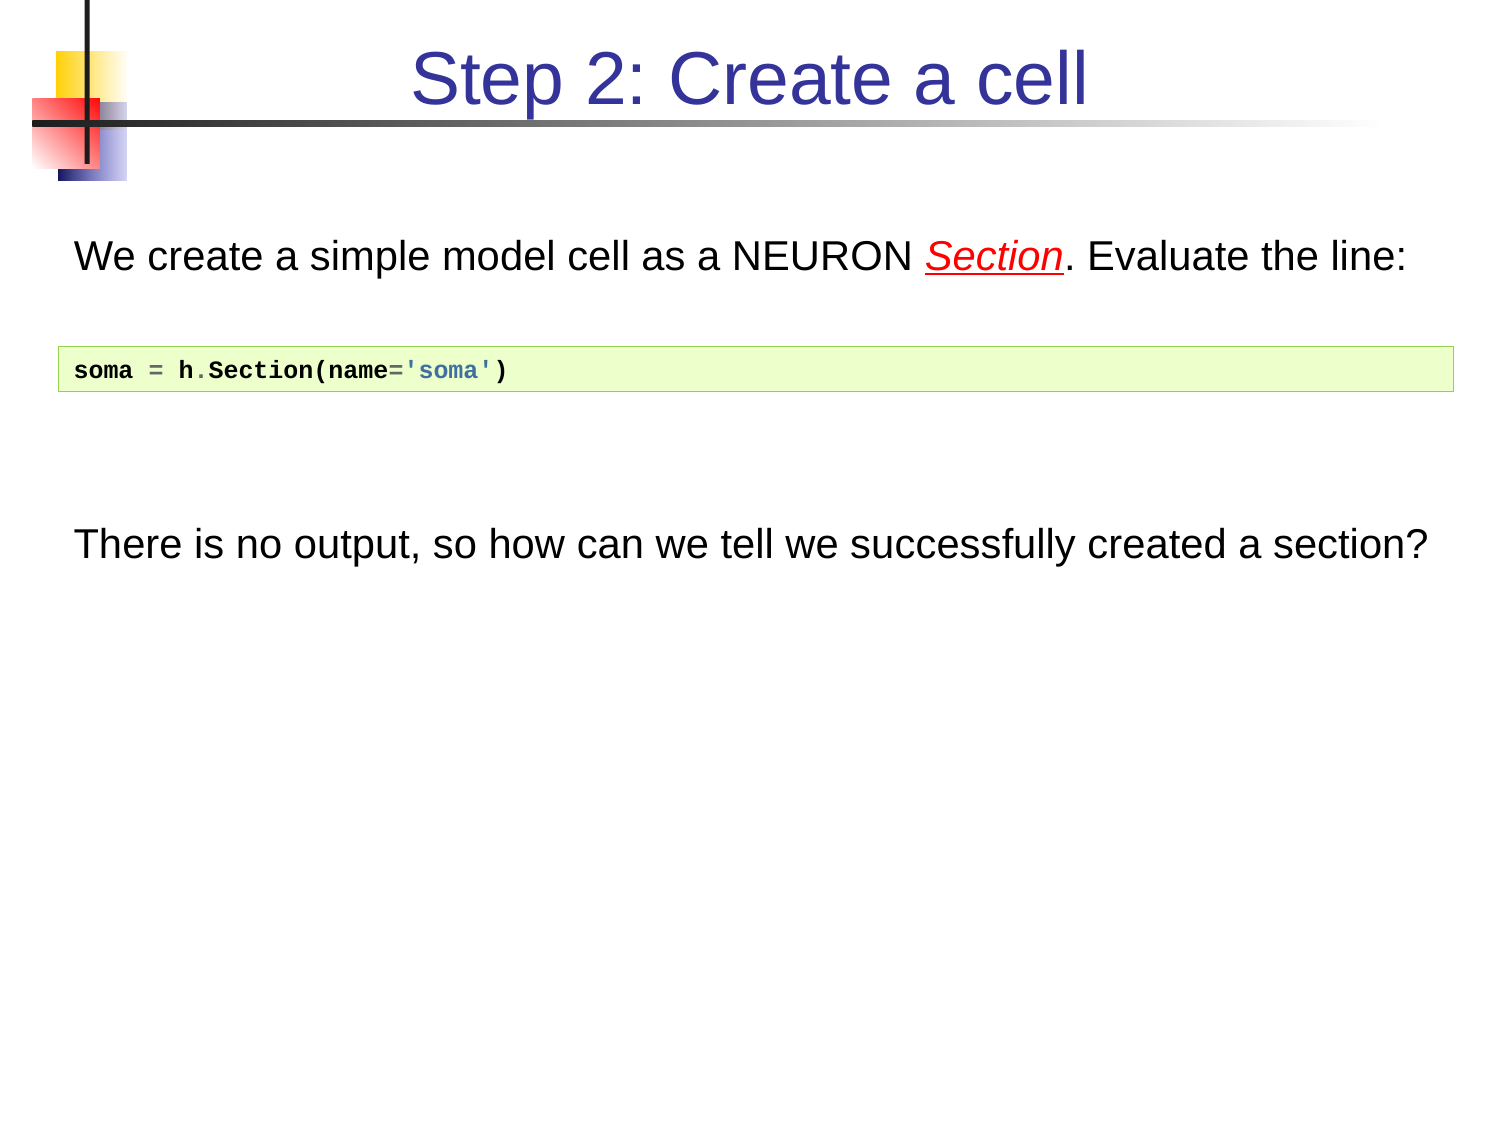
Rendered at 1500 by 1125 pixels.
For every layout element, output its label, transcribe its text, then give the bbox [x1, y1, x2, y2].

list We create a simple model cell as a NEURON Section. Evaluate the line: [58, 221, 1479, 299]
text_box soma = h.Section(name='soma') [58, 346, 1454, 392]
title Step 2: Create a cell [100, 0, 1400, 127]
text_box There is no output, so how can we tell we successfully created a section? [58, 509, 1454, 575]
